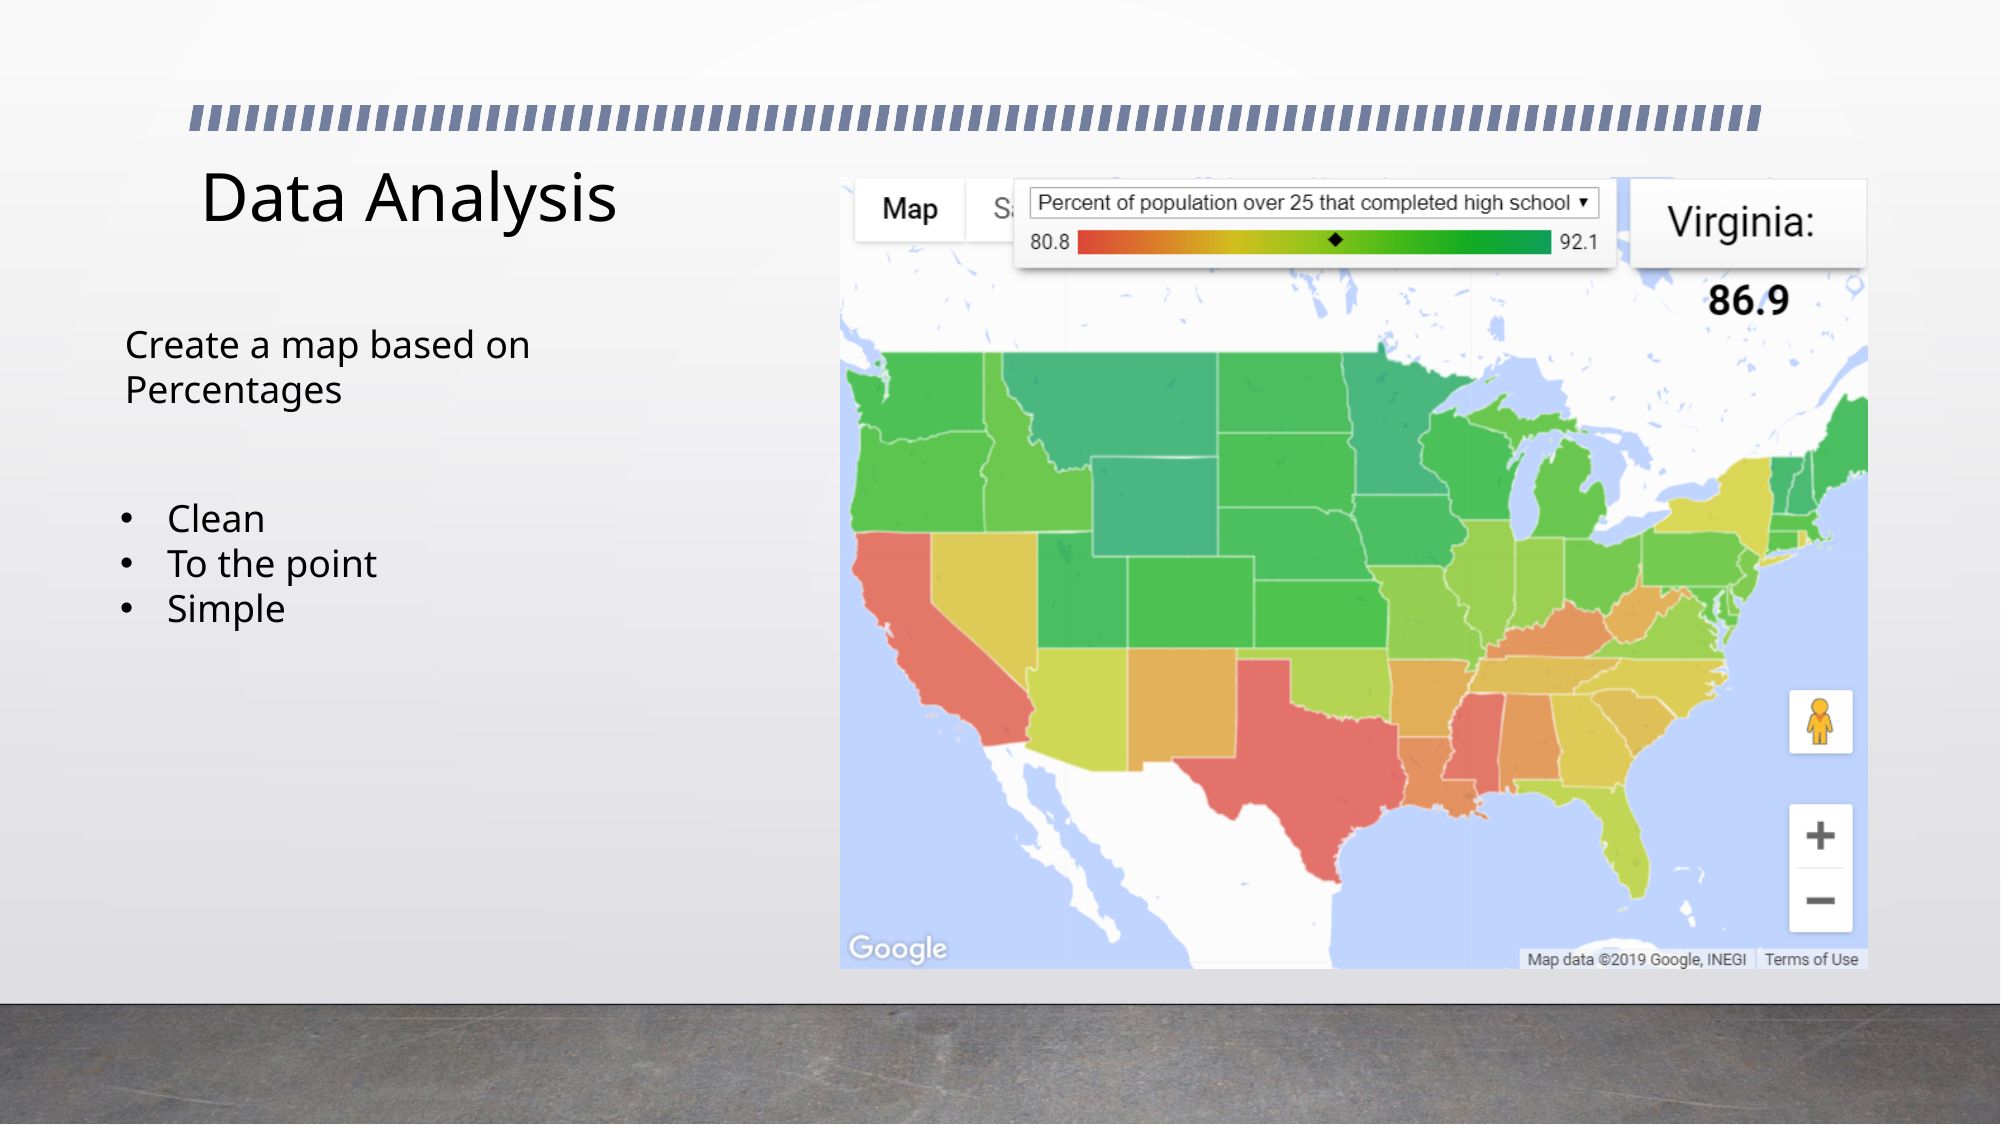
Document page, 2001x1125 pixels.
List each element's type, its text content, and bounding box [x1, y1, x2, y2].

picture [0, 1004, 2000, 1124]
text_box Clean To the point Simple [105, 487, 678, 638]
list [840, 177, 1868, 969]
text_box Create a map based on Percentages [110, 314, 680, 419]
title Data Analysis [185, 156, 1761, 329]
